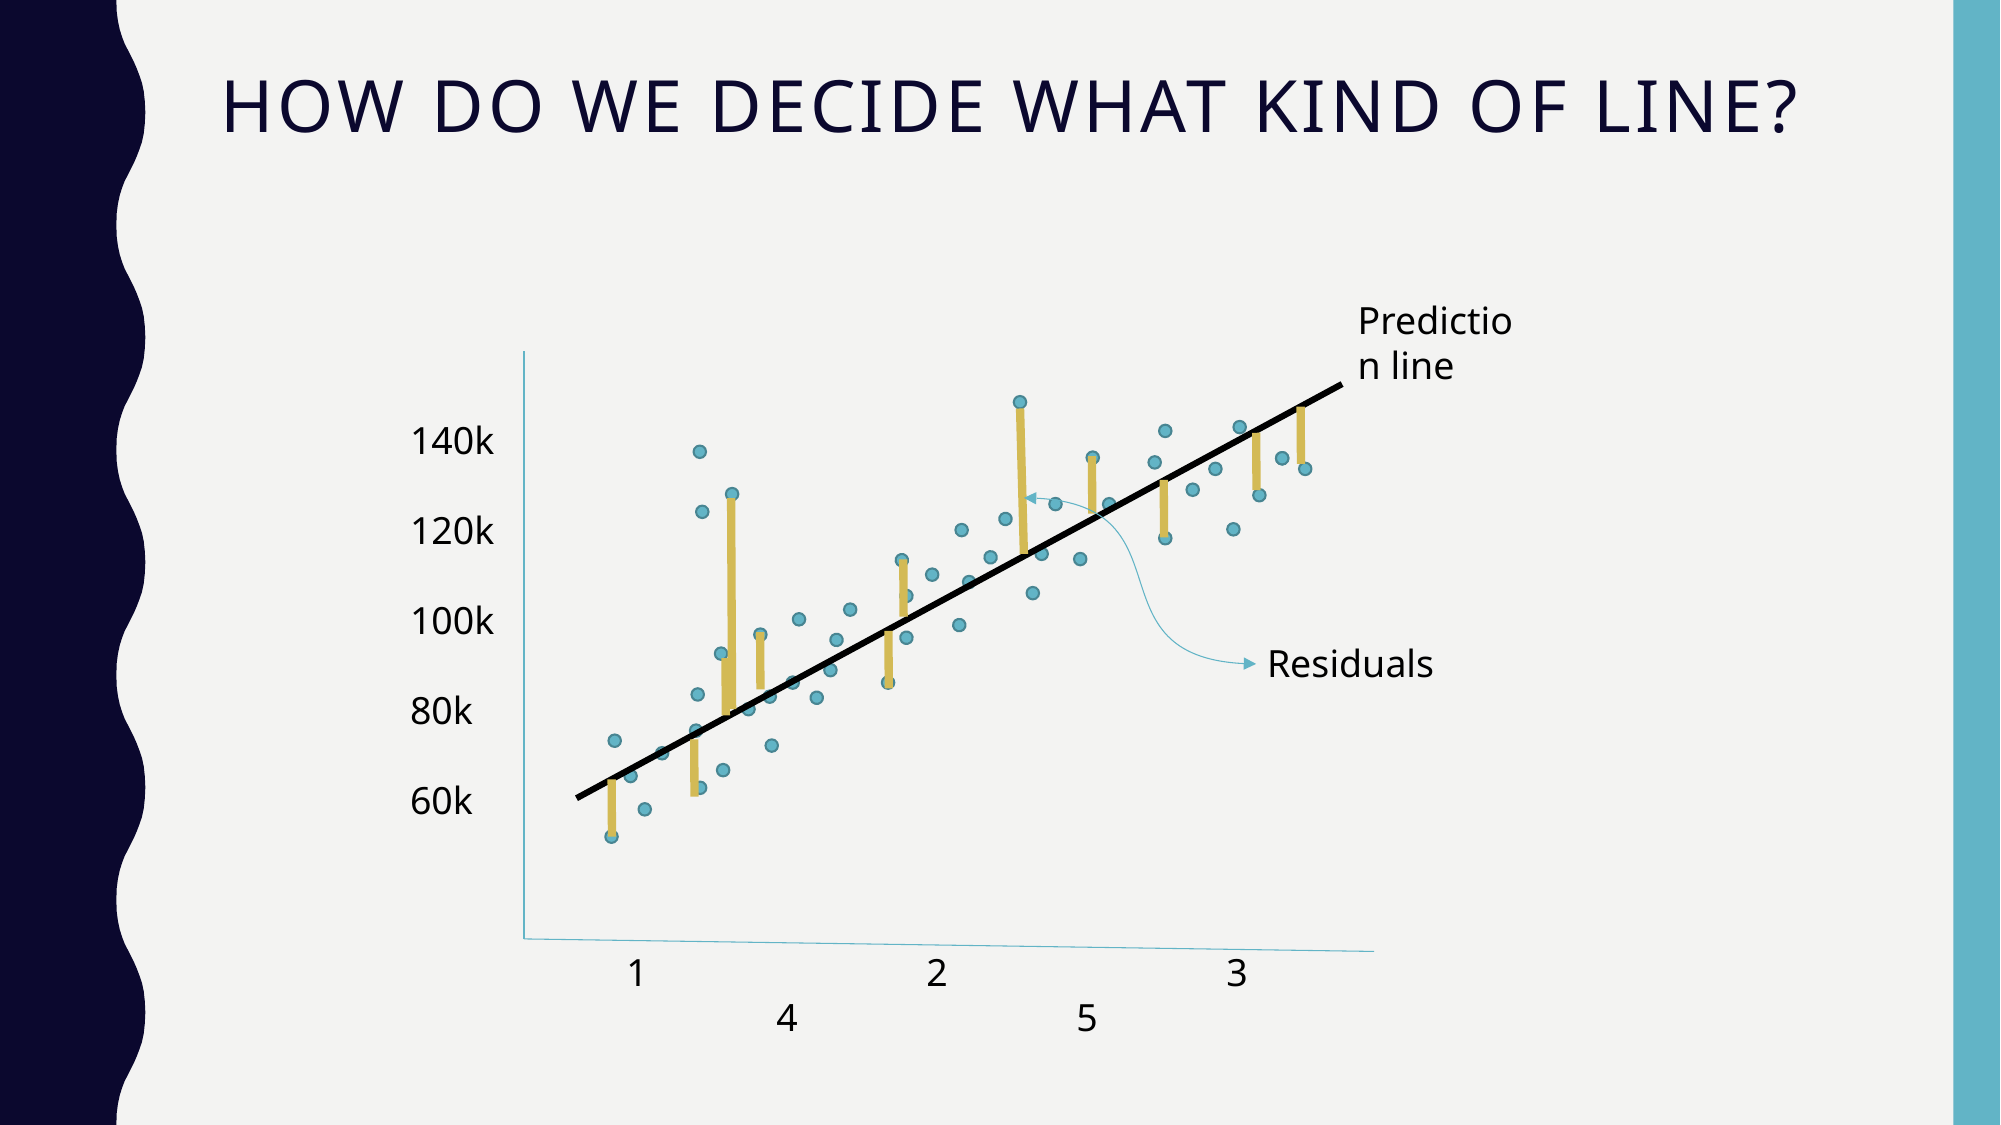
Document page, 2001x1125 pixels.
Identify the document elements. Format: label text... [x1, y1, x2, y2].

text_box [637, 802, 653, 817]
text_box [1023, 497, 1257, 664]
text_box Prediction line [1342, 289, 1551, 395]
title How do we decide what kind of line? [205, 62, 1875, 308]
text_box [576, 384, 1343, 799]
text_box 1 2 3 4 5 [611, 941, 1415, 1047]
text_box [1019, 408, 1024, 554]
text_box Residuals [1343, 632, 1460, 693]
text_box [524, 938, 1375, 952]
text_box 140k 120k 100k 80k 60k [395, 409, 523, 830]
text_box [604, 831, 619, 844]
text_box 140k 120k 100k 80k 60k [525, 409, 532, 830]
